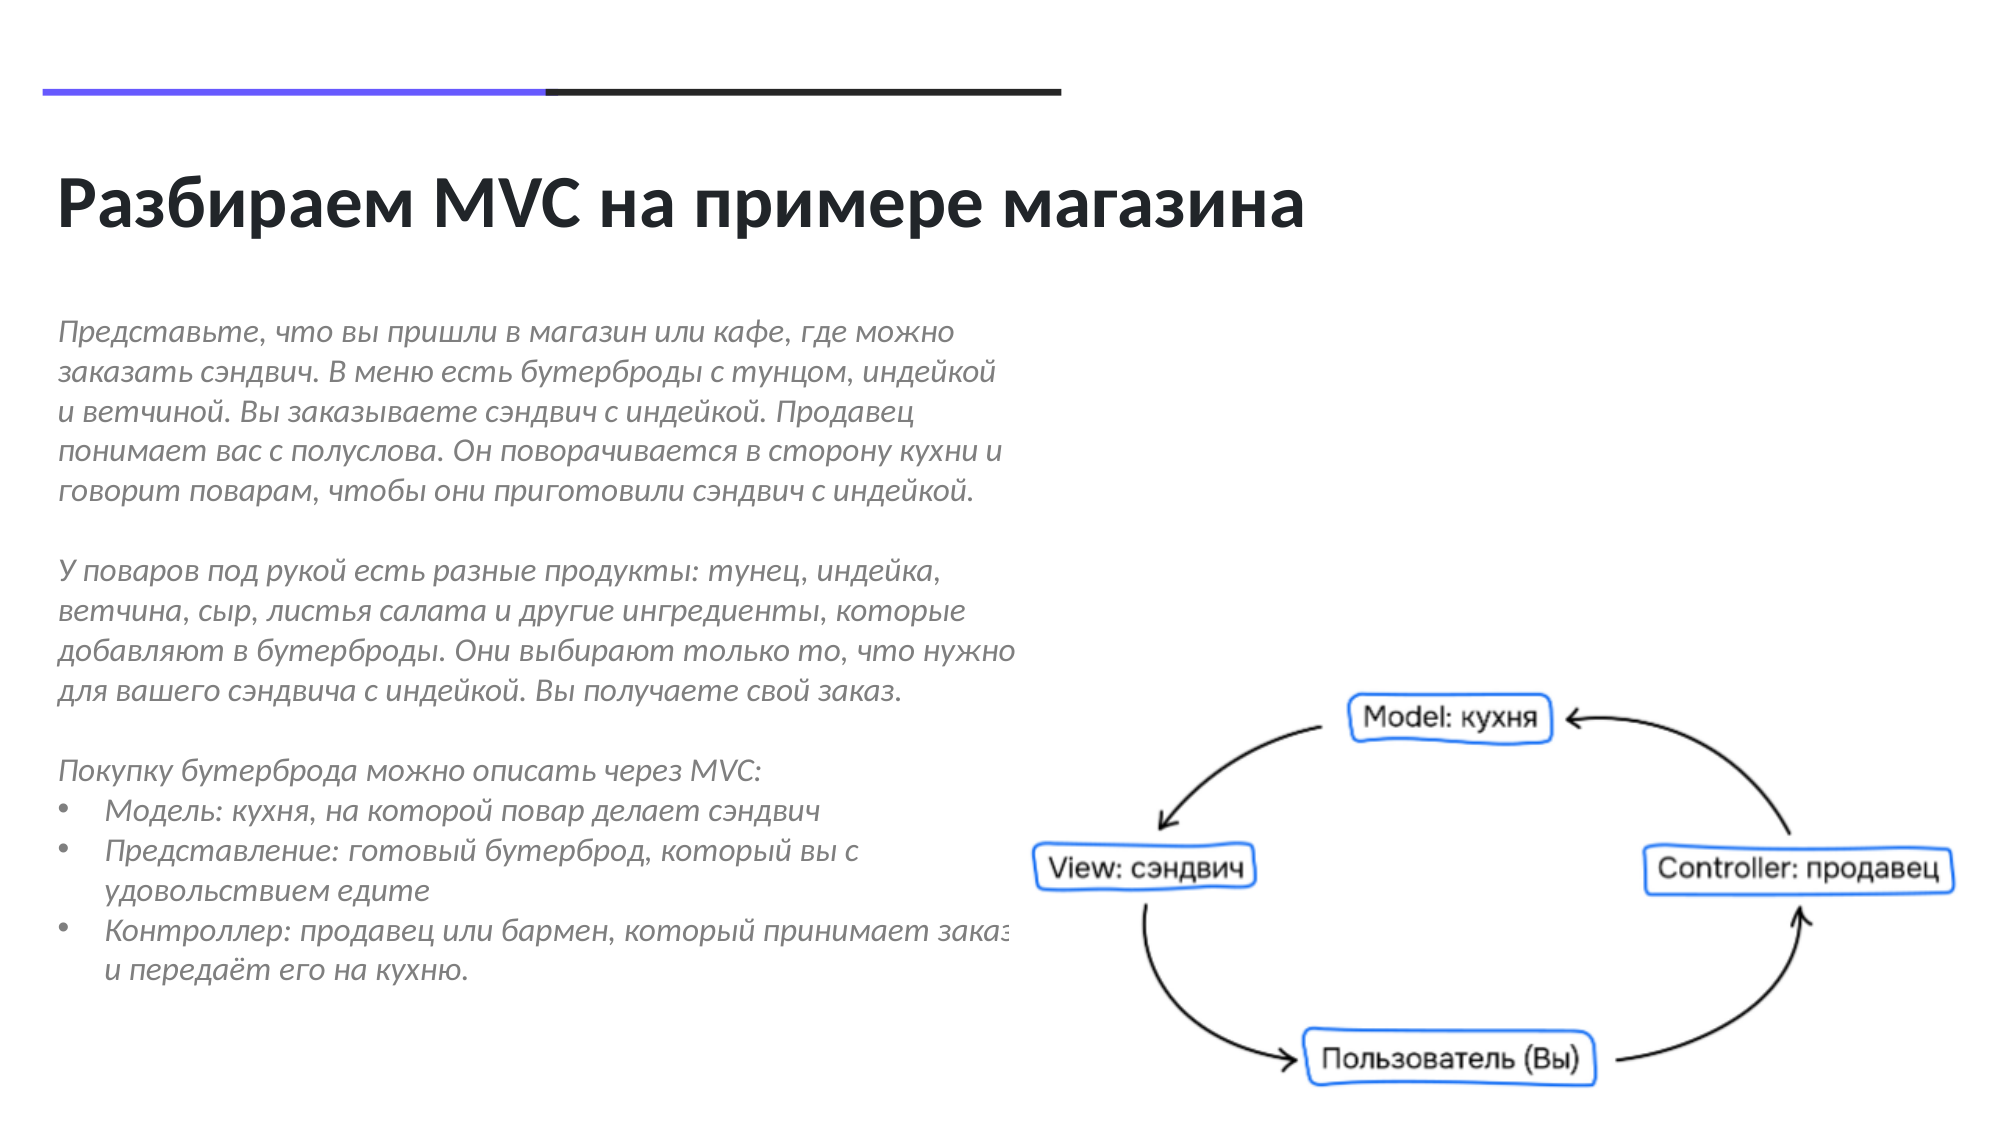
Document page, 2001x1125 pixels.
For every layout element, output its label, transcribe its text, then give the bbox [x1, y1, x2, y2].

text_box Разбираем MVC на примере магазина [42, 145, 1334, 252]
picture [1009, 662, 2000, 1121]
text_box Представьте, что вы пришли в магазин или кафе, где можно заказать сэндвич. В меню есть бутерброды с тунцом, индейкой и ветчиной. Вы заказываете сэндвич с индейкой. Продавец понимает вас с полуслова. Он поворачивается в сторону кухни и говорит поварам, чтобы они приготовили сэндвич с индейкой. У поваров под рукой есть разные продукты: тунец, индейка, ветчина, сыр, листья салата и другие ингредиенты, которые добавляют в бутерброды. Они выбирают только то, что нужно для вашего сэндвича с индейкой. Вы получаете свой заказ. Покупку бутерброда можно описать через MVC: Модель: кухня, на которой повар делает сэндвич Представление: готовый бутерброд, который вы с удовольствием едите Контроллер: продавец или бармен, который принимает заказ и передаёт его на кухню. [42, 301, 1034, 995]
text_box [545, 88, 1062, 96]
text_box [42, 88, 545, 96]
